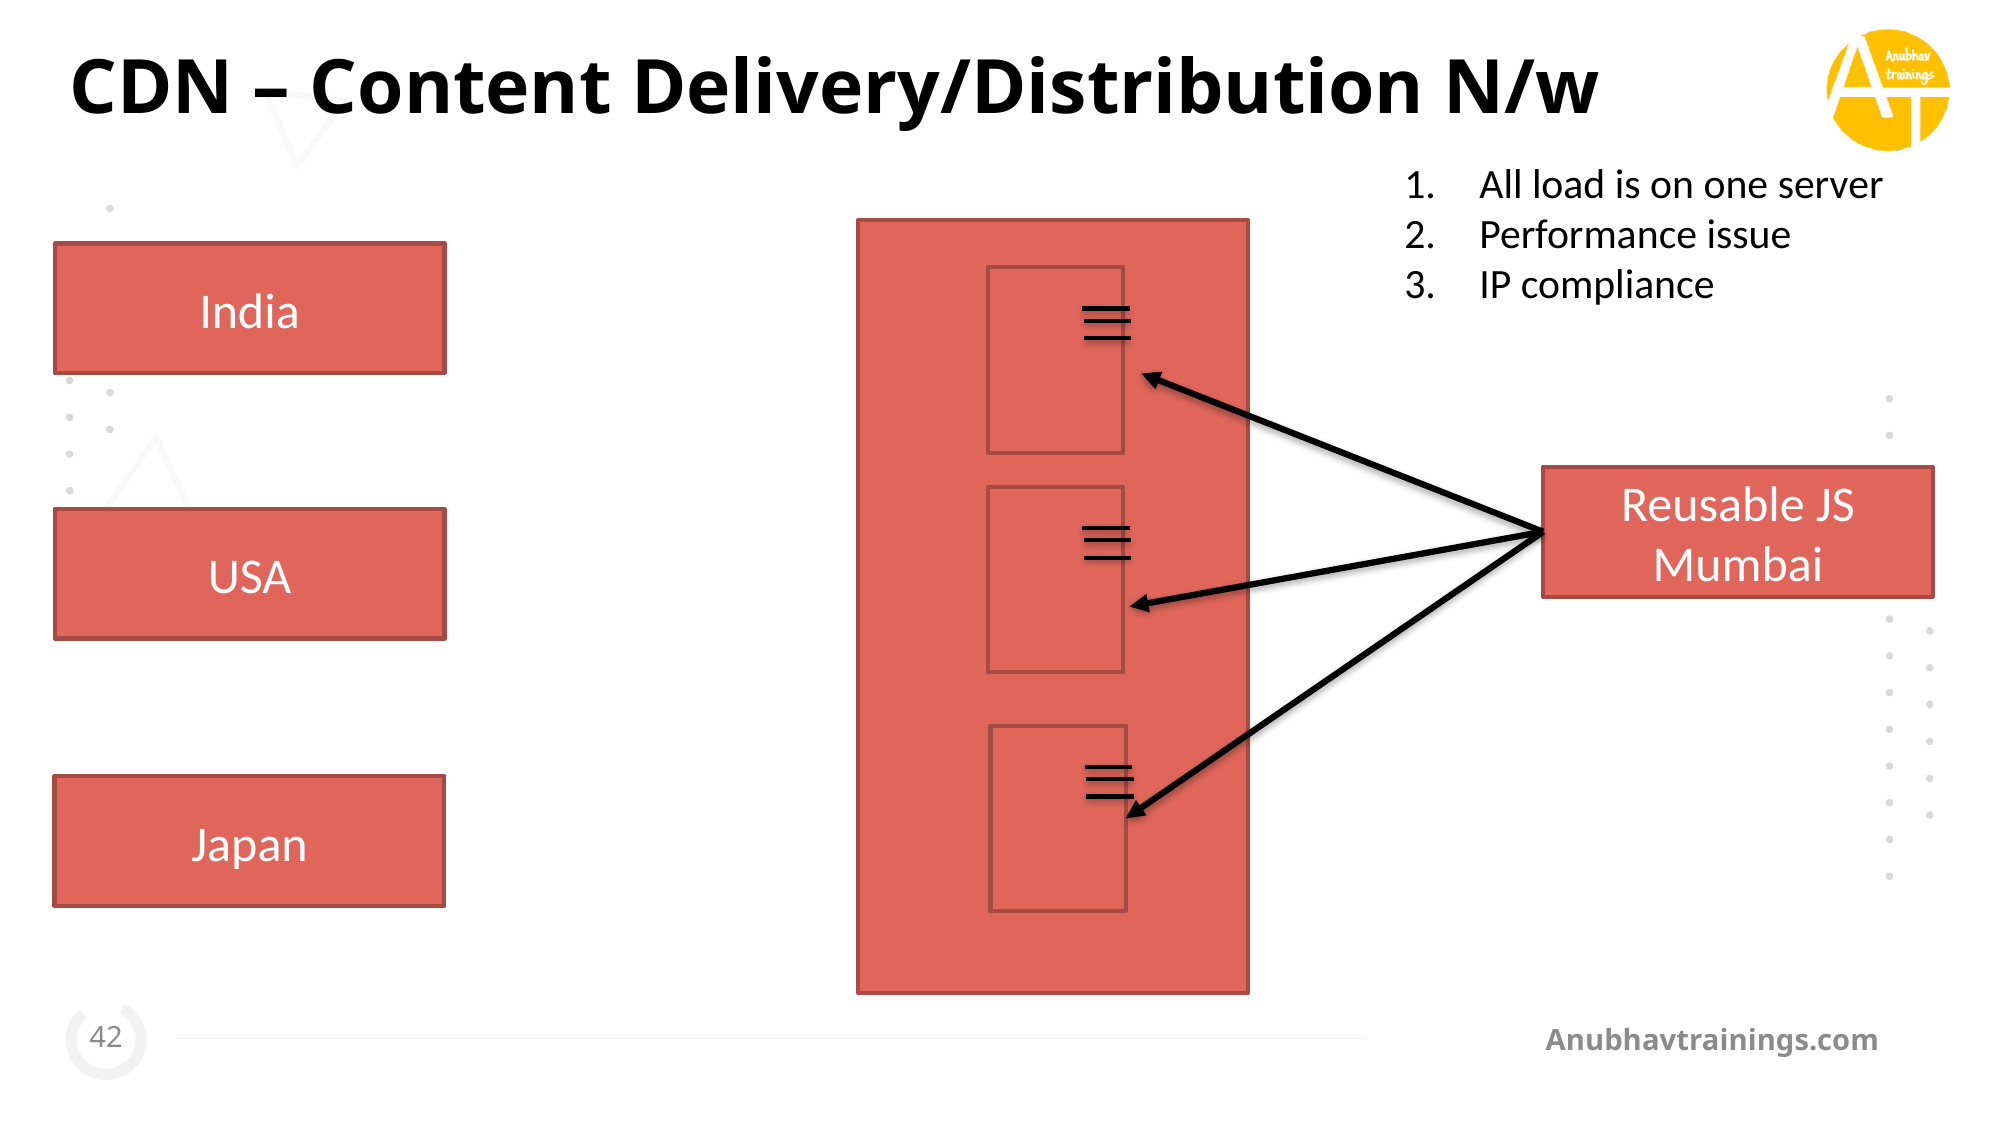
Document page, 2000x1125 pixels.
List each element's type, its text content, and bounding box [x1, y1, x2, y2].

picture [1814, 21, 1956, 162]
text_box USA [53, 507, 447, 641]
text_box [856, 218, 1250, 995]
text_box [1125, 531, 1544, 819]
text_box India [53, 241, 447, 375]
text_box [987, 486, 1132, 673]
text_box Japan [52, 774, 446, 908]
footer Anubhavtrainings.com [1389, 1008, 1900, 1069]
slide_number 42 [75, 1008, 137, 1069]
text_box CDN – Content Delivery/Distribution N/w [54, 30, 1809, 136]
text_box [987, 266, 1132, 453]
text_box Reusable JS Mumbai [1549, 465, 1935, 599]
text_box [990, 725, 1135, 912]
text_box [1141, 373, 1544, 530]
text_box All load is on one server Performance issue IP compliance [1389, 149, 2000, 314]
